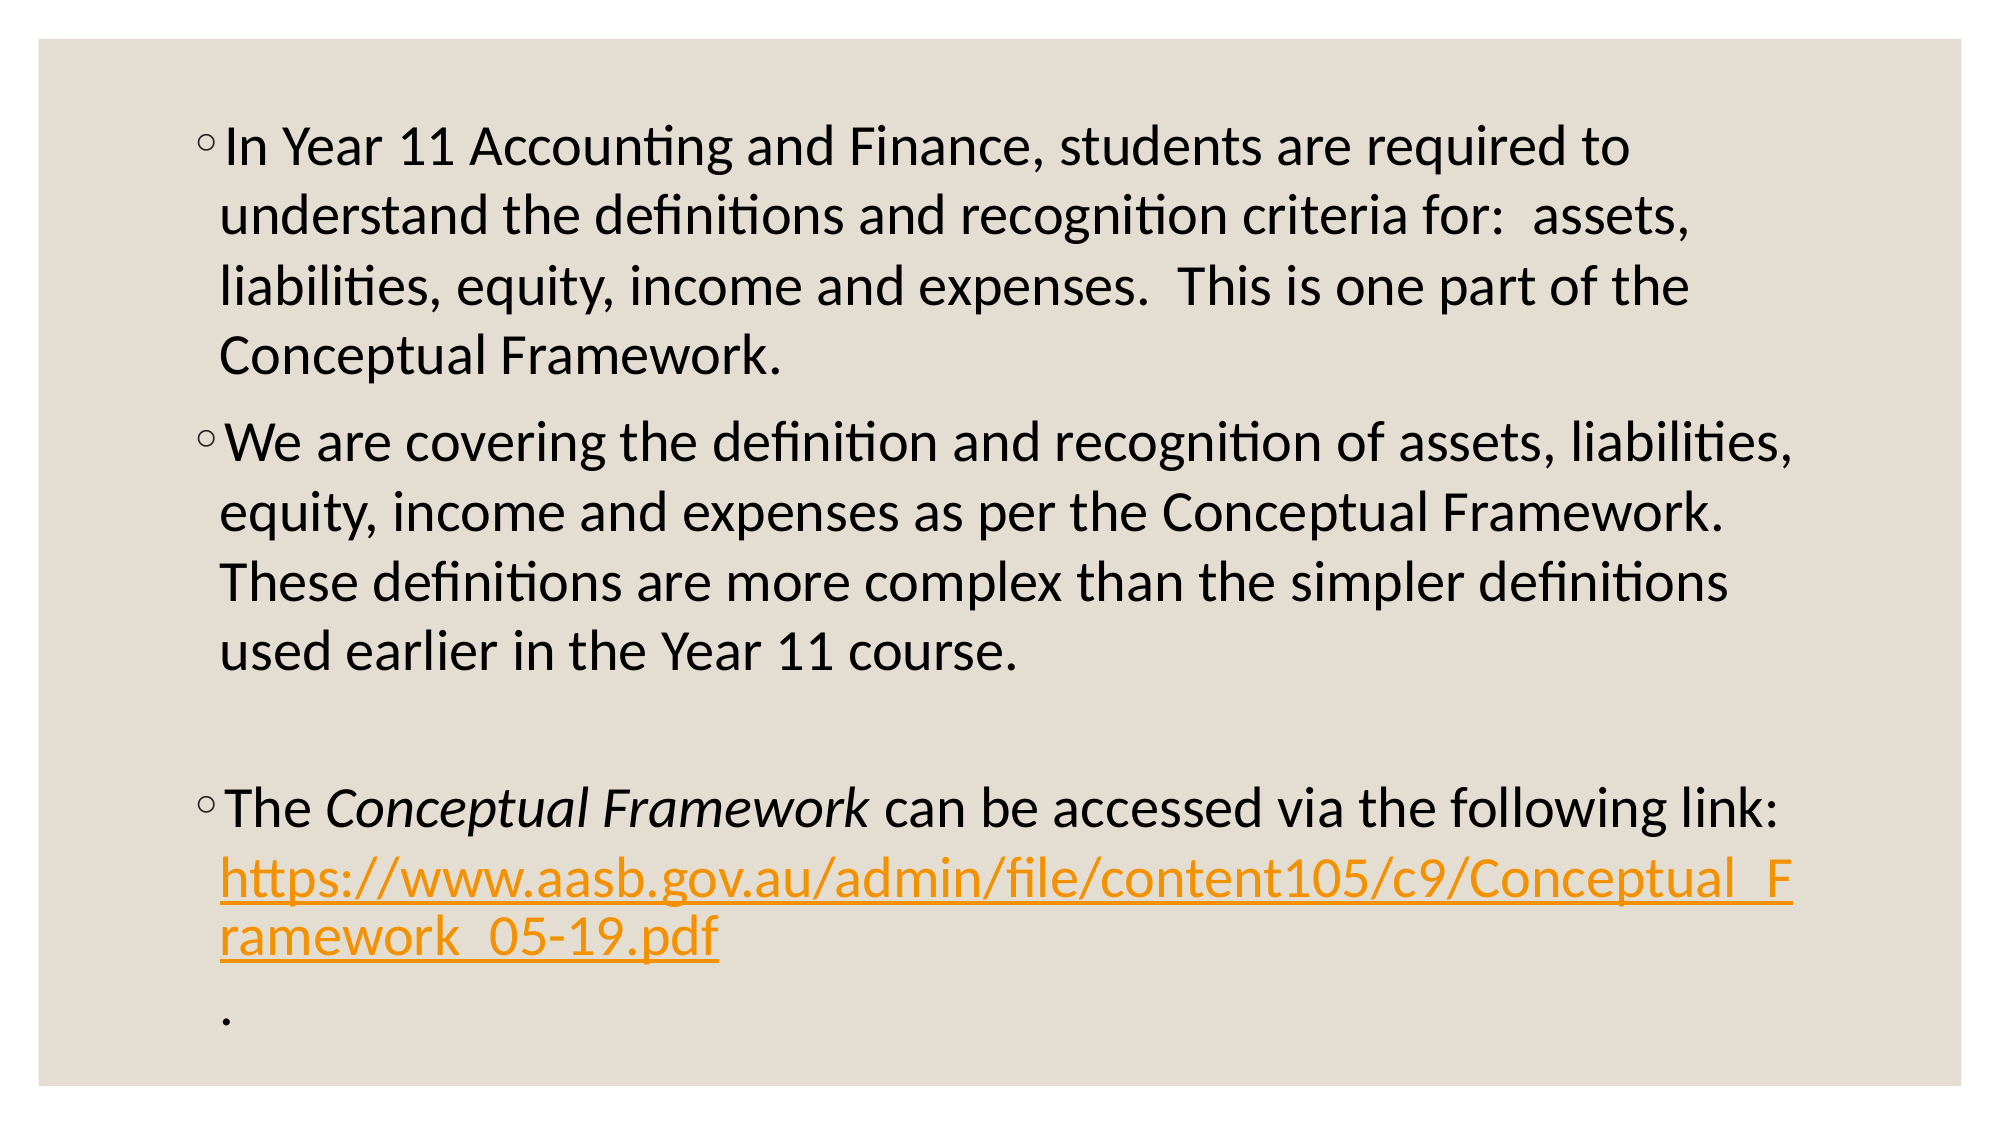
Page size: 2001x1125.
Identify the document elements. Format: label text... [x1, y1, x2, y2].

list In Year 11 Accounting and Finance, students are required to understand the definitions and recognition criteria for: assets, liabilities, equity, income and expenses. This is one part of the Conceptual Framework. We are covering the definition and recognition of assets, liabilities, equity, income and expenses as per the Conceptual Framework. These definitions are more complex than the simpler definitions used earlier in the Year 11 course. The Conceptual Framework can be accessed via the following link: https://www.aasb.gov.au/admin/file/content105/c9/Conceptual_Framework_05-19.pdf. [174, 99, 1825, 990]
